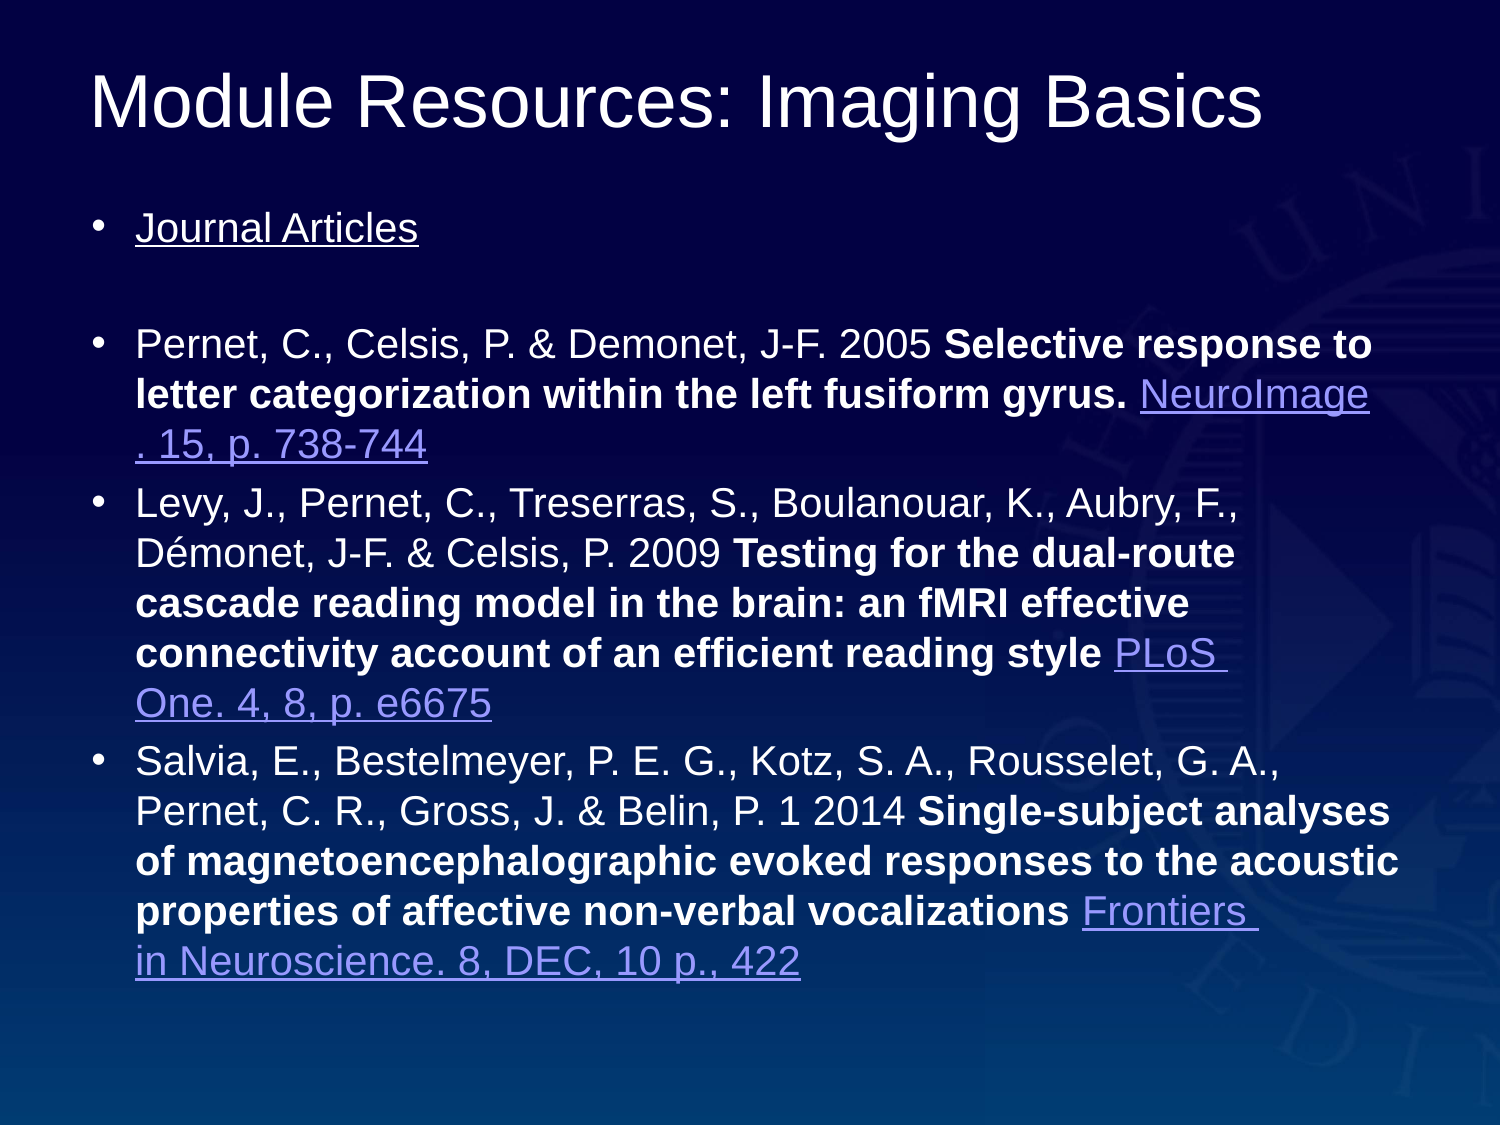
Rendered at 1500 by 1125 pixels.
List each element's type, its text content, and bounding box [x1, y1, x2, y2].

list Journal Articles Pernet, C., Celsis, P. & Demonet, J-F. 2005 Selective response to letter categorization within the left fusiform gyrus. NeuroImage. 15, p. 738-744 Levy, J., Pernet, C., Treserras, S., Boulanouar, K., Aubry, F., Démonet, J-F. & Celsis, P. 2009 Testing for the dual-route cascade reading model in the brain: an fMRI effective connectivity account of an efficient reading style PLoS One. 4, 8, p. e6675 Salvia, E., Bestelmeyer, P. E. G., Kotz, S. A., Rousselet, G. A., Pernet, C. R., Gross, J. & Belin, P. 1 2014 Single-subject analyses of magnetoencephalographic evoked responses to the acoustic properties of affective non-verbal vocalizations Frontiers in Neuroscience. 8, DEC, 10 p., 422 [75, 193, 1425, 1005]
picture [0, 0, 1500, 1125]
title Module Resources: Imaging Basics [75, 45, 1425, 164]
